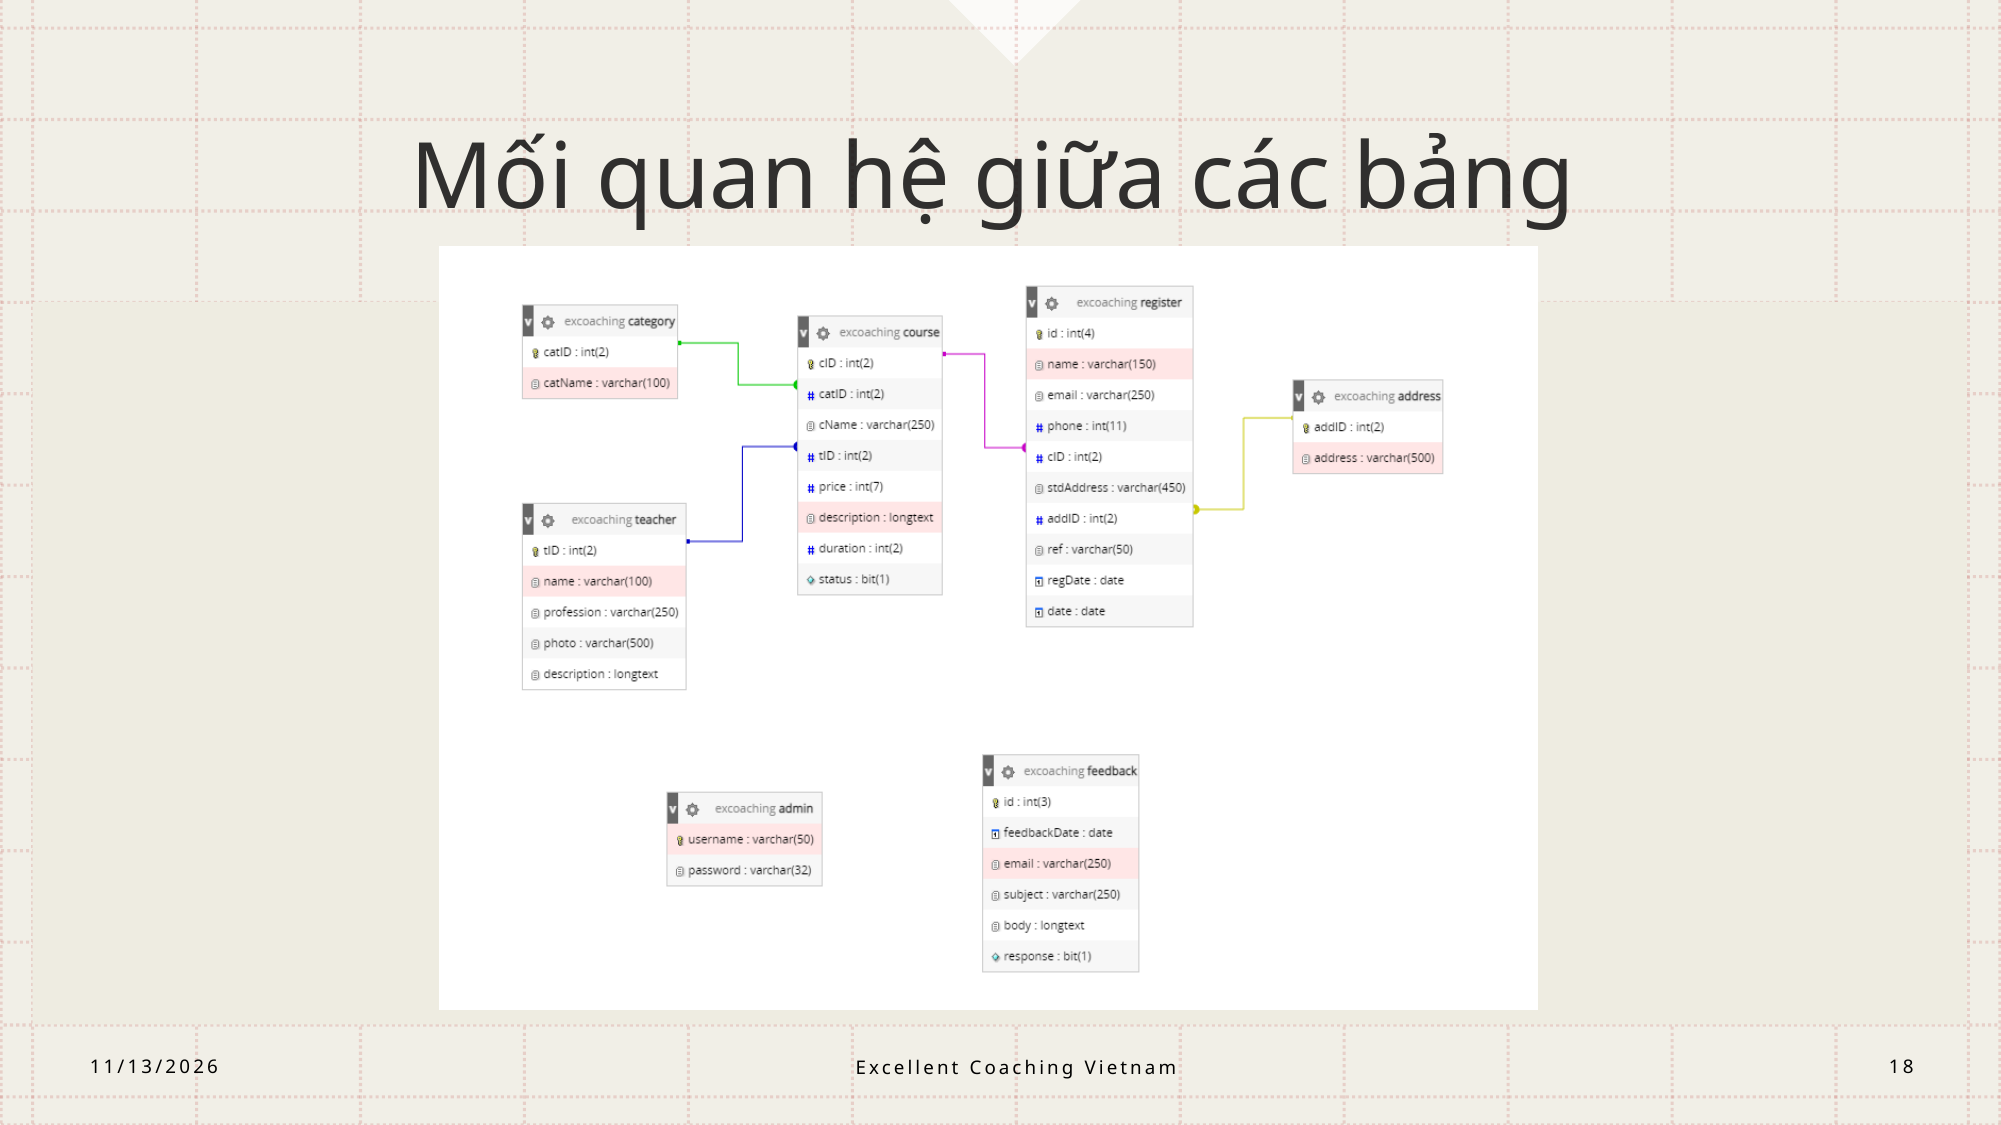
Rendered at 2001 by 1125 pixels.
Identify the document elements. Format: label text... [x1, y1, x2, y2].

title Mối quan hệ giữa các bảng [50, 55, 1937, 302]
slide_number 18 [1835, 1037, 1967, 1098]
picture [439, 246, 1538, 1011]
footer Excellent Coaching Vietnam [689, 1036, 1343, 1097]
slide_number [75, 1037, 495, 1098]
